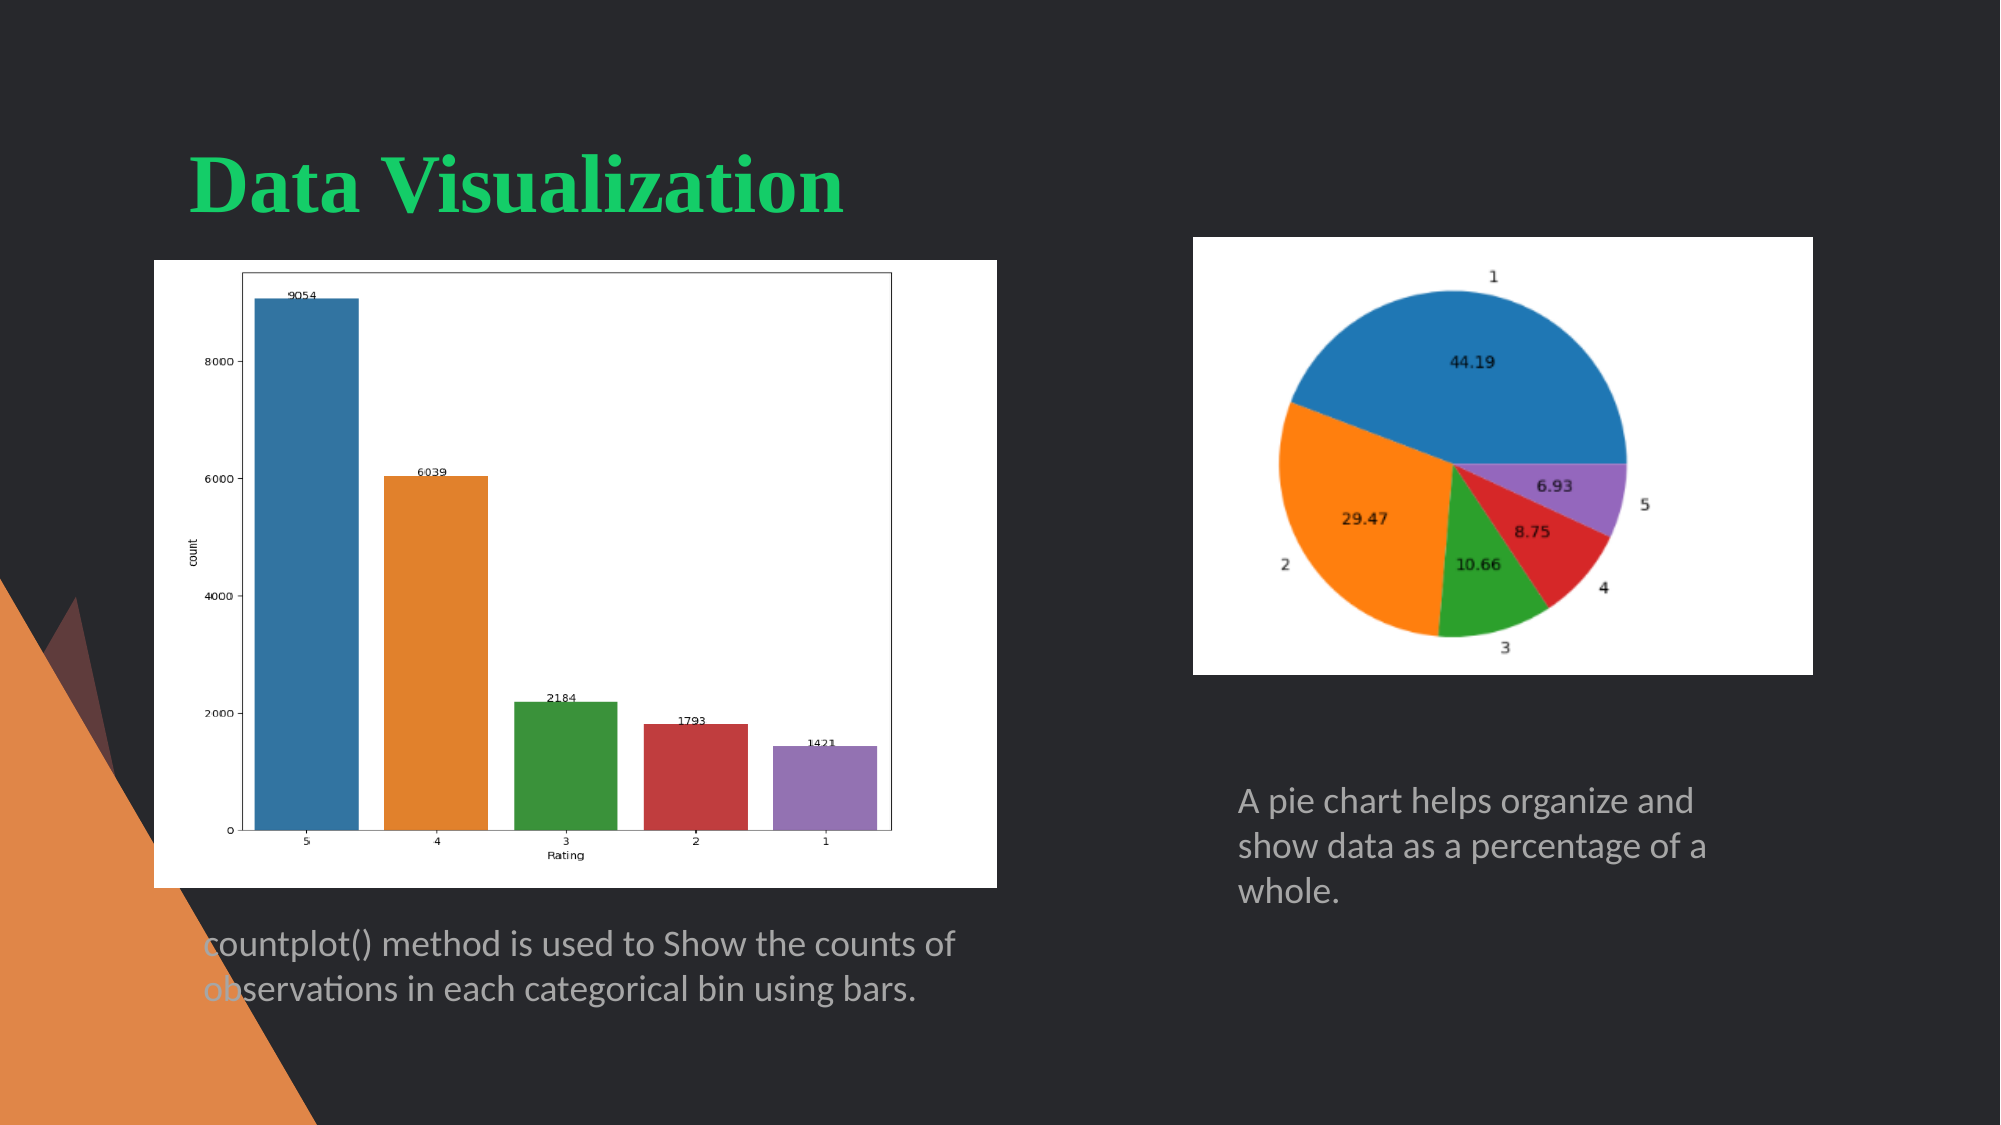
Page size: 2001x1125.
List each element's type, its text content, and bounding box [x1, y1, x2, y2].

text_box A pie chart helps organize and show data as a percentage of a whole. [1223, 768, 1780, 919]
picture [154, 260, 997, 888]
picture [1193, 237, 1813, 675]
title Data Visualization [174, 97, 1862, 238]
text_box countplot() method is used to Show the counts of observations in each categorical bin using bars. [188, 911, 1018, 1016]
